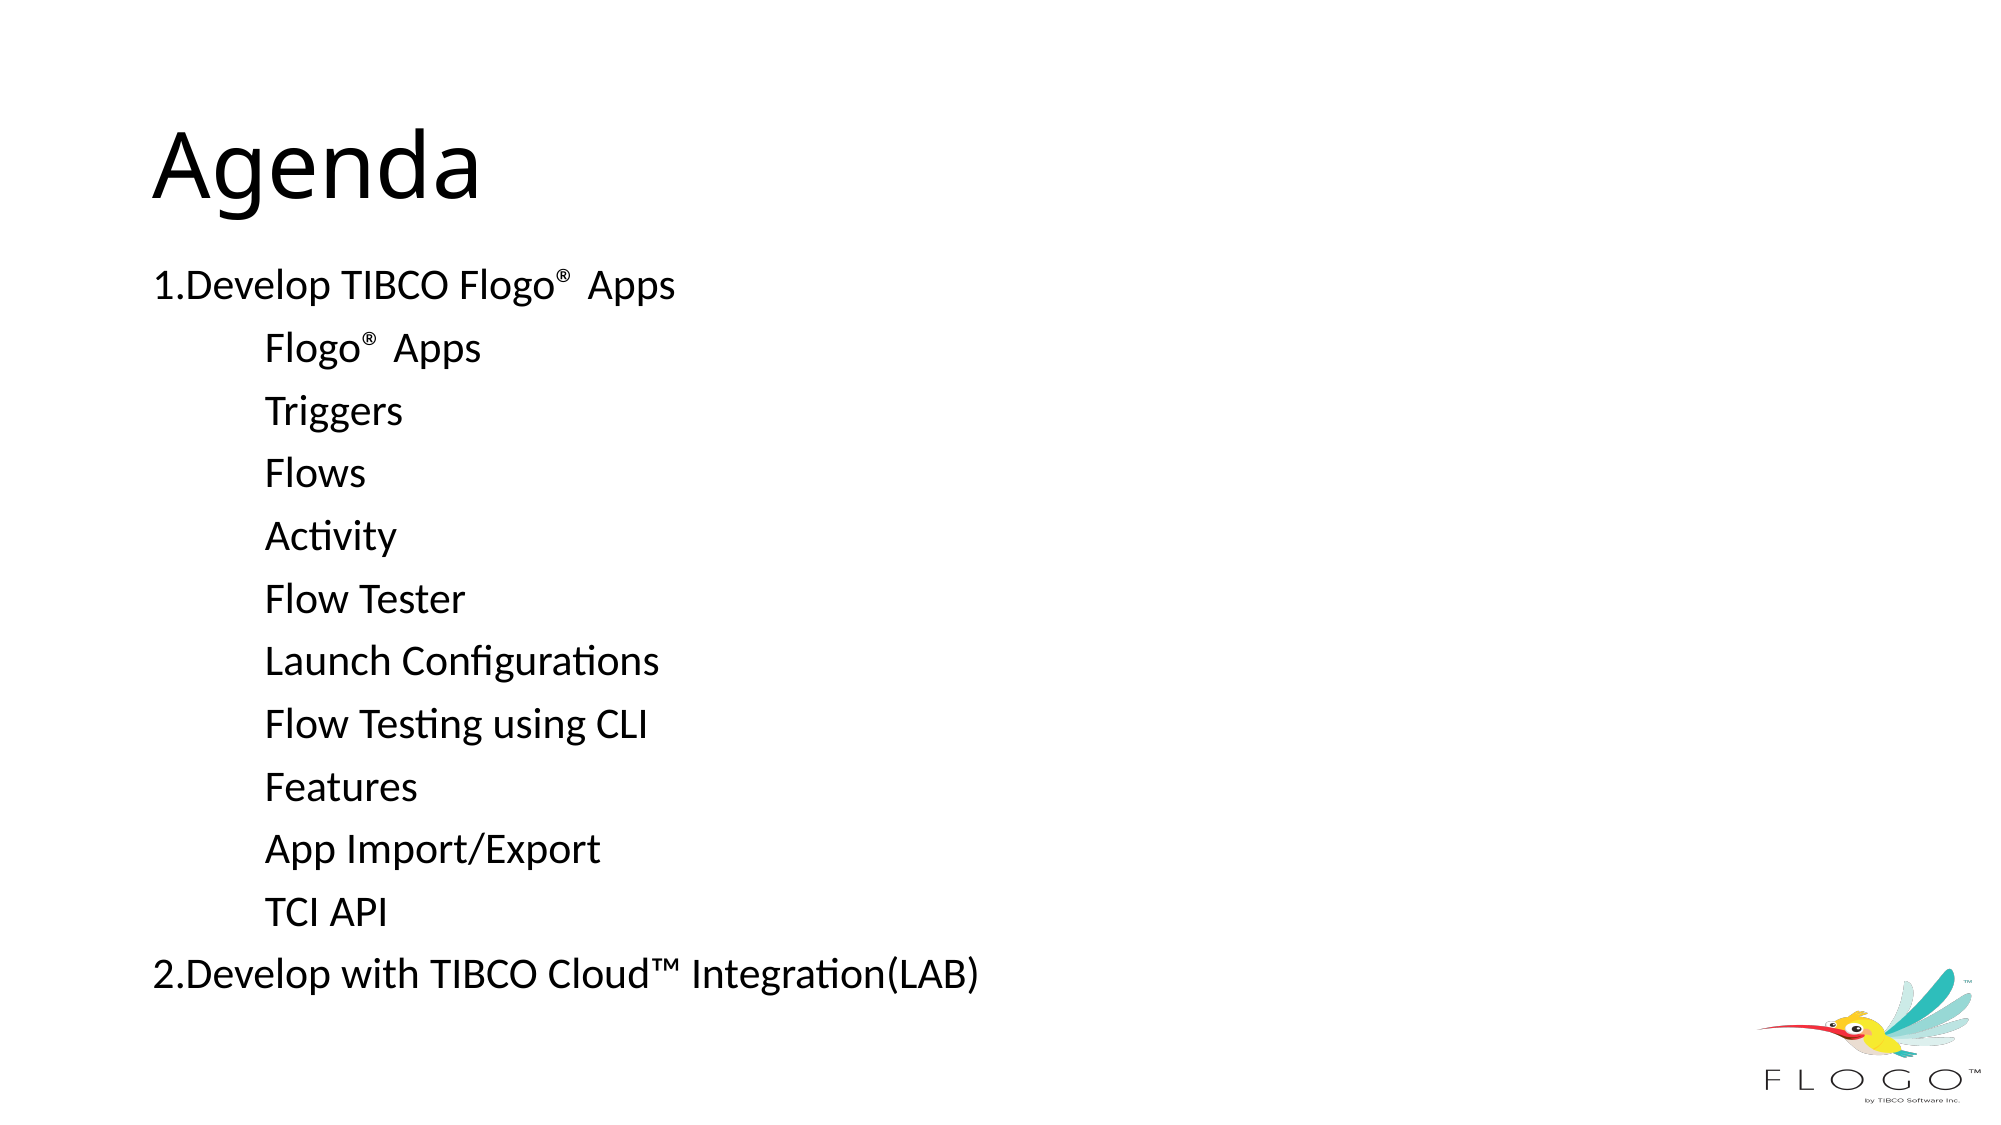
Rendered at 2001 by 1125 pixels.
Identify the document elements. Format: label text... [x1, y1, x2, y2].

list 1.Develop TIBCO Flogo® Apps Flogo® Apps Triggers Flows Activity Flow Tester Launch Configurations Flow Testing using CLI Features App Import/Export TCI API 2.Develop with TIBCO Cloud™ Integration(LAB) [137, 254, 1863, 1014]
picture [1749, 960, 1988, 1111]
title Agenda [137, 59, 1863, 254]
